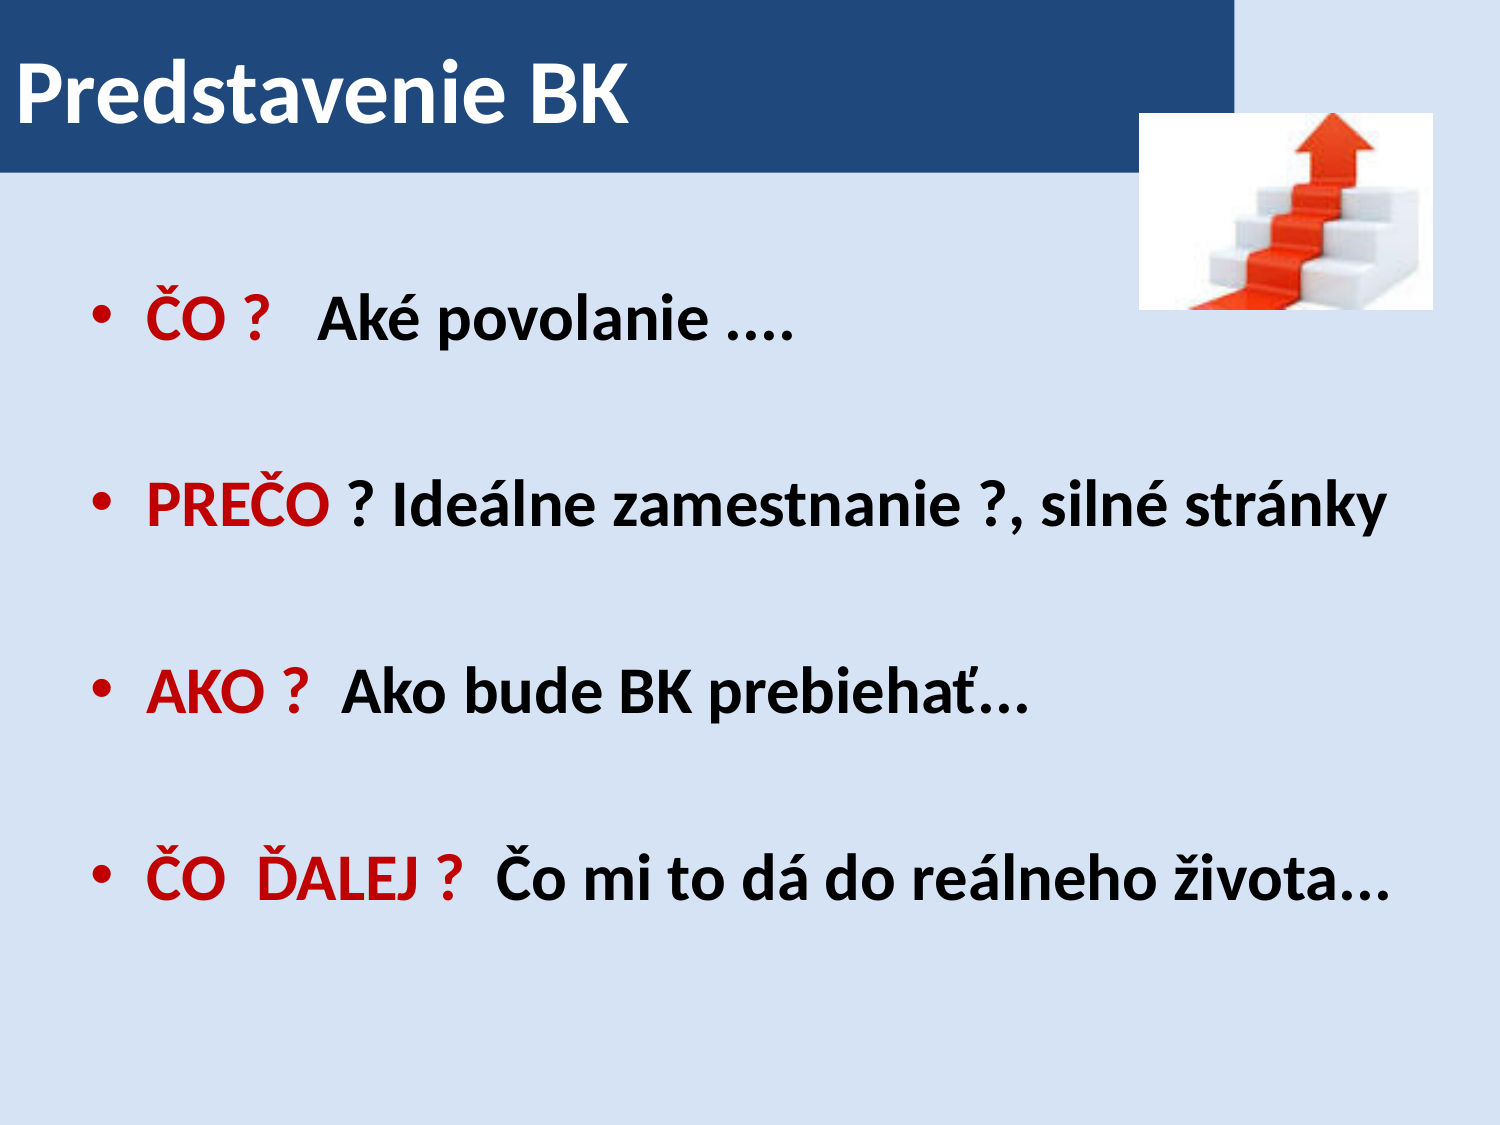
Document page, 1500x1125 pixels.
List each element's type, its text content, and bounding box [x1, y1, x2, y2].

picture [1139, 113, 1433, 310]
list ČO ? Aké povolanie .... PREČO ? Ideálne zamestnanie ?, silné stránky AKO ? Ako bude BK prebiehať... ČO ĎALEJ ? Čo mi to dá do reálneho života... [75, 172, 1425, 1005]
title Predstavenie BK [0, 0, 1235, 173]
